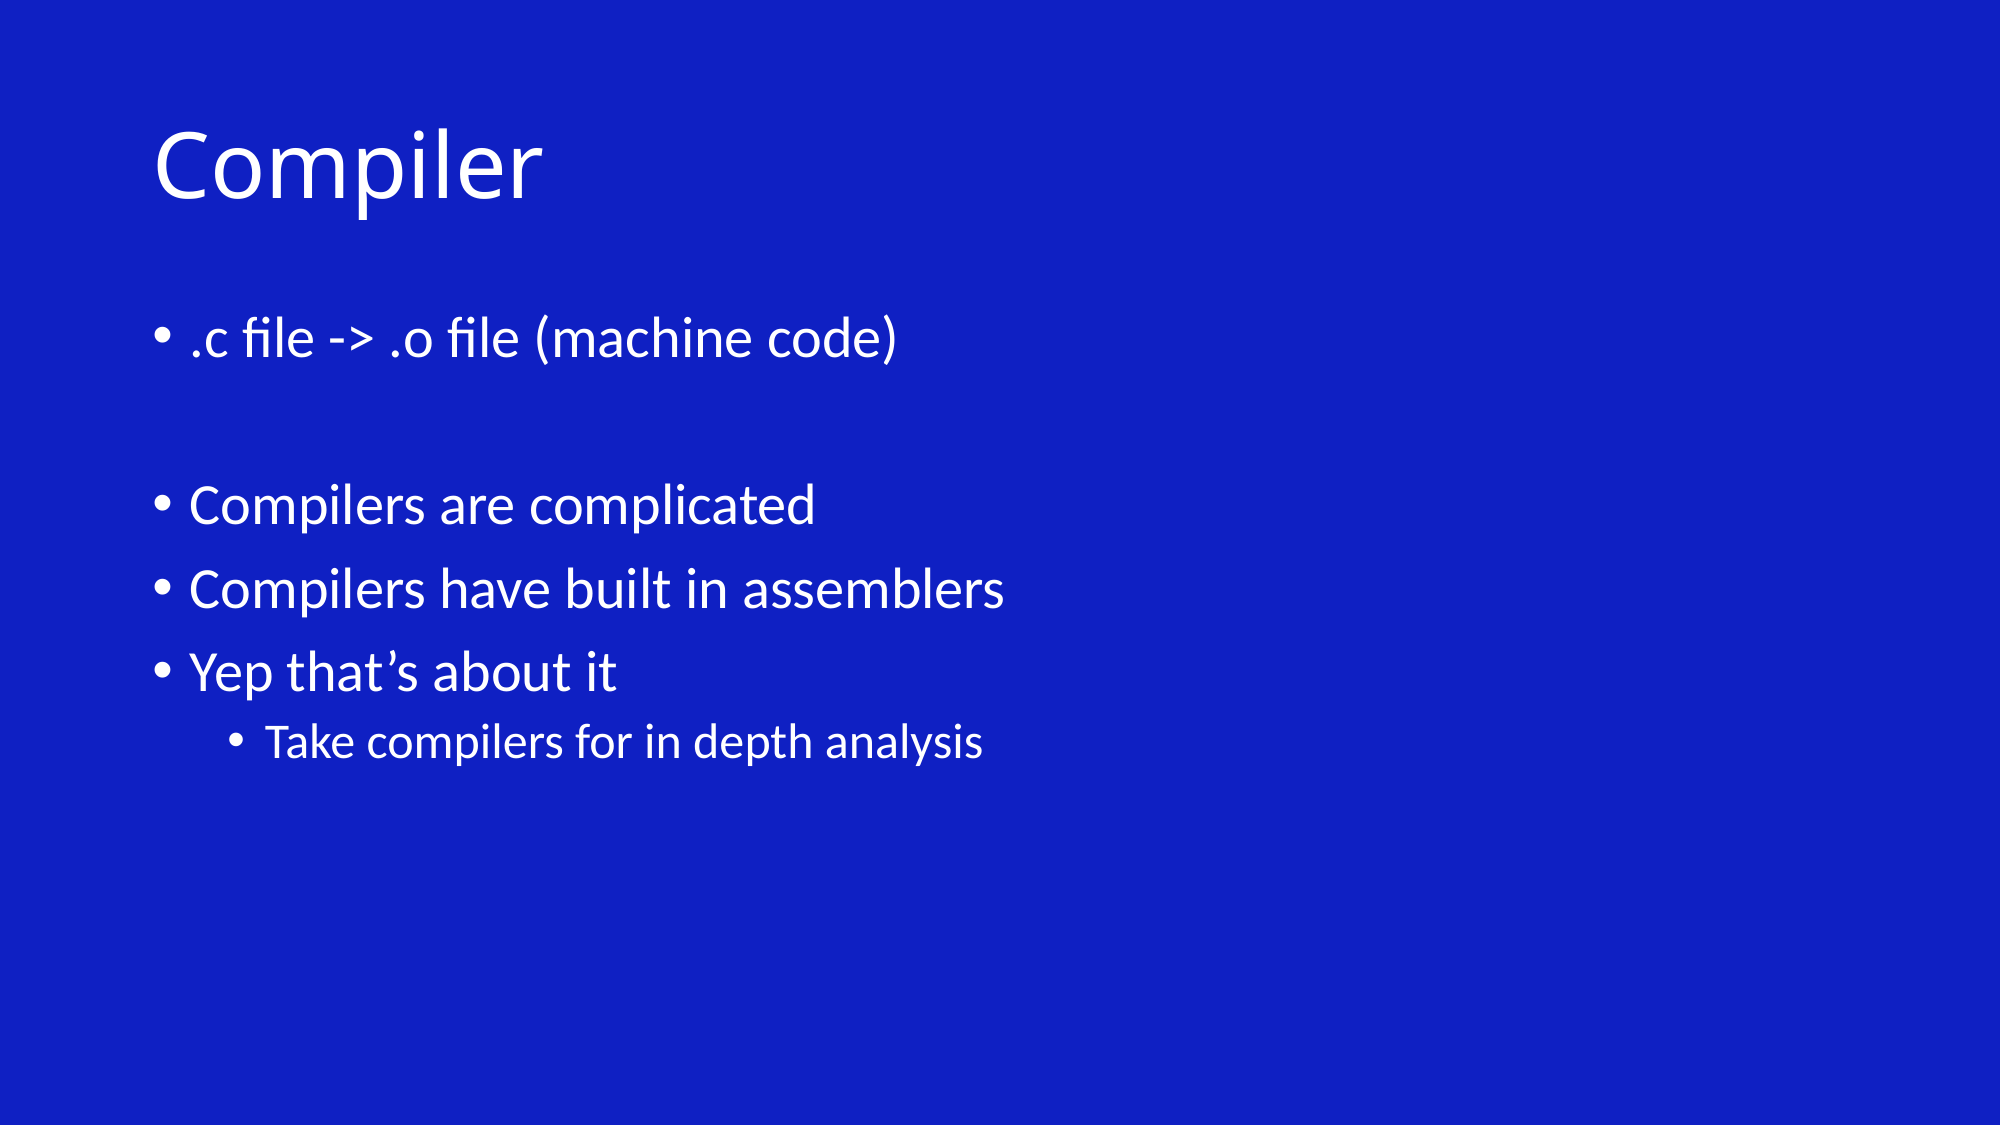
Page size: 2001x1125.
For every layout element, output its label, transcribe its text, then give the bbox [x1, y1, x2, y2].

list .c file -> .o file (machine code) Compilers are complicated Compilers have built in assemblers Yep that’s about it Take compilers for in depth analysis [137, 299, 1863, 1014]
title Compiler [137, 59, 1863, 278]
